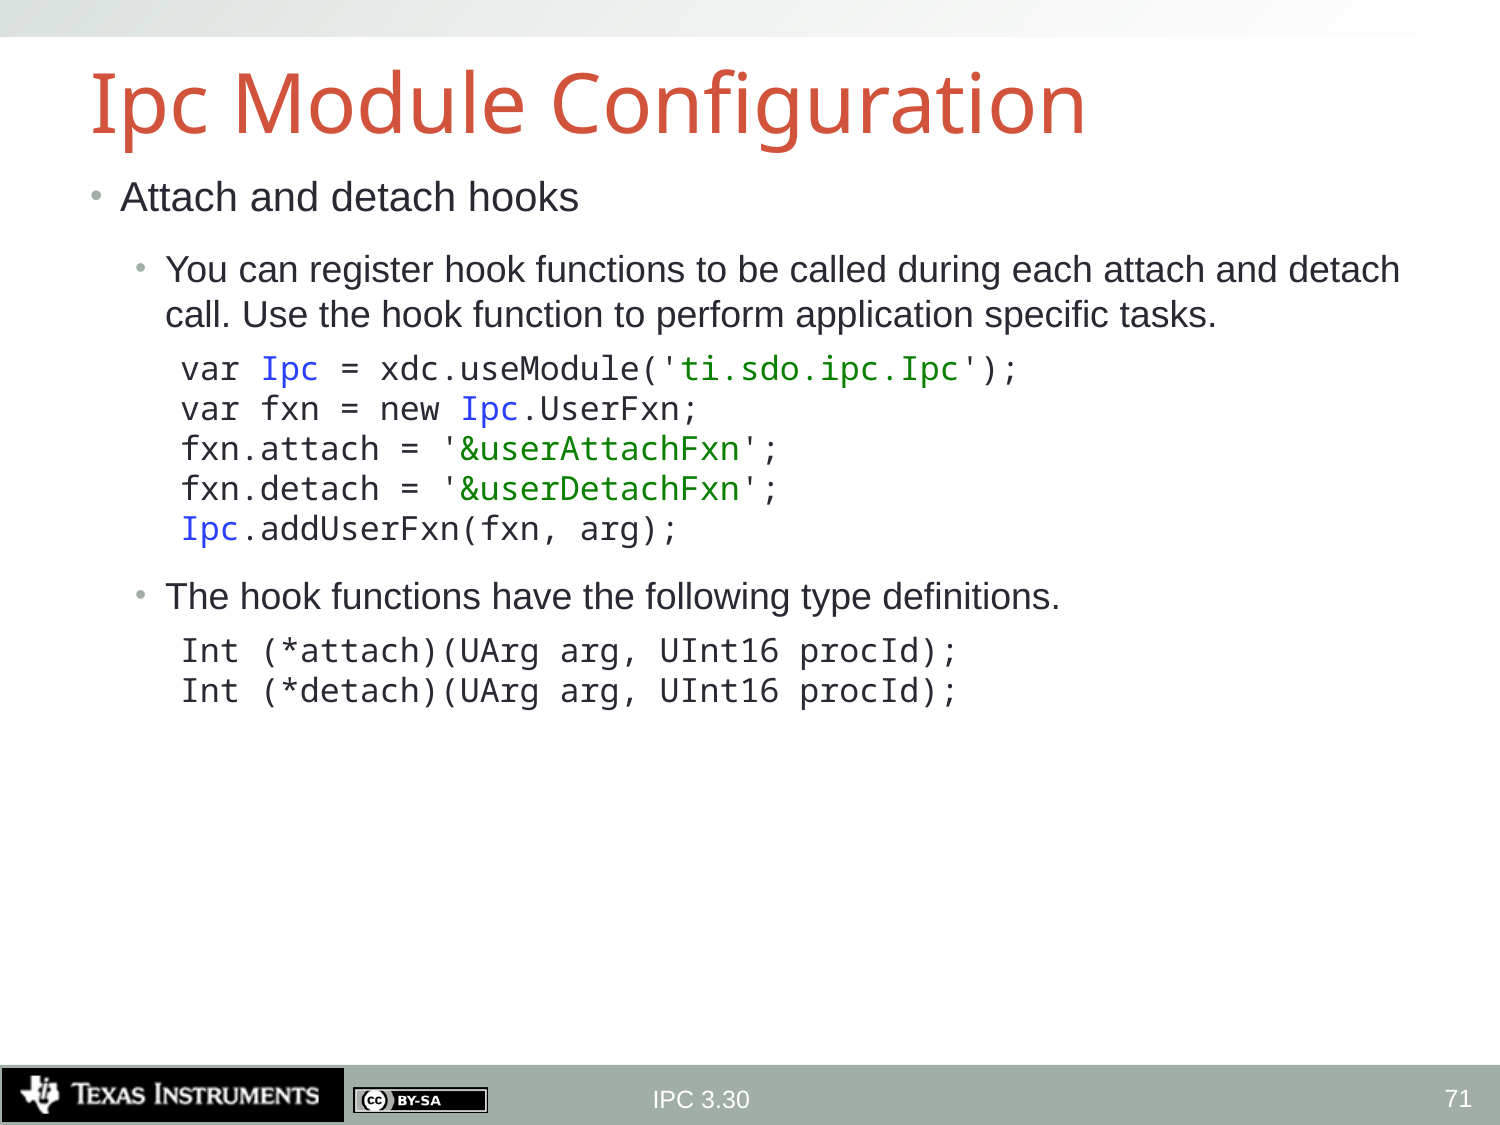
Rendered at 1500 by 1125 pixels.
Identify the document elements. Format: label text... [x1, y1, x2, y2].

footer IPC 3.30 [637, 1071, 1312, 1125]
picture [2, 1068, 344, 1122]
picture [353, 1087, 488, 1113]
title Ipc Module Configuration [75, 37, 1425, 162]
slide_number 71 [1312, 1071, 1488, 1125]
list Attach and detach hooks You can register hook functions to be called during each attach and detach call. Use the hook function to perform application specific tasks. var Ipc = xdc.useModule('ti.sdo.ipc.Ipc'); var fxn = new Ipc.UserFxn; fxn.attach = '&userAttachFxn'; fxn.detach = '&userDetachFxn'; Ipc.addUserFxn(fxn, arg); The hook functions have the following type definitions. Int (*attach)(UArg arg, UInt16 procId); Int (*detach)(UArg arg, UInt16 procId); [75, 162, 1425, 963]
